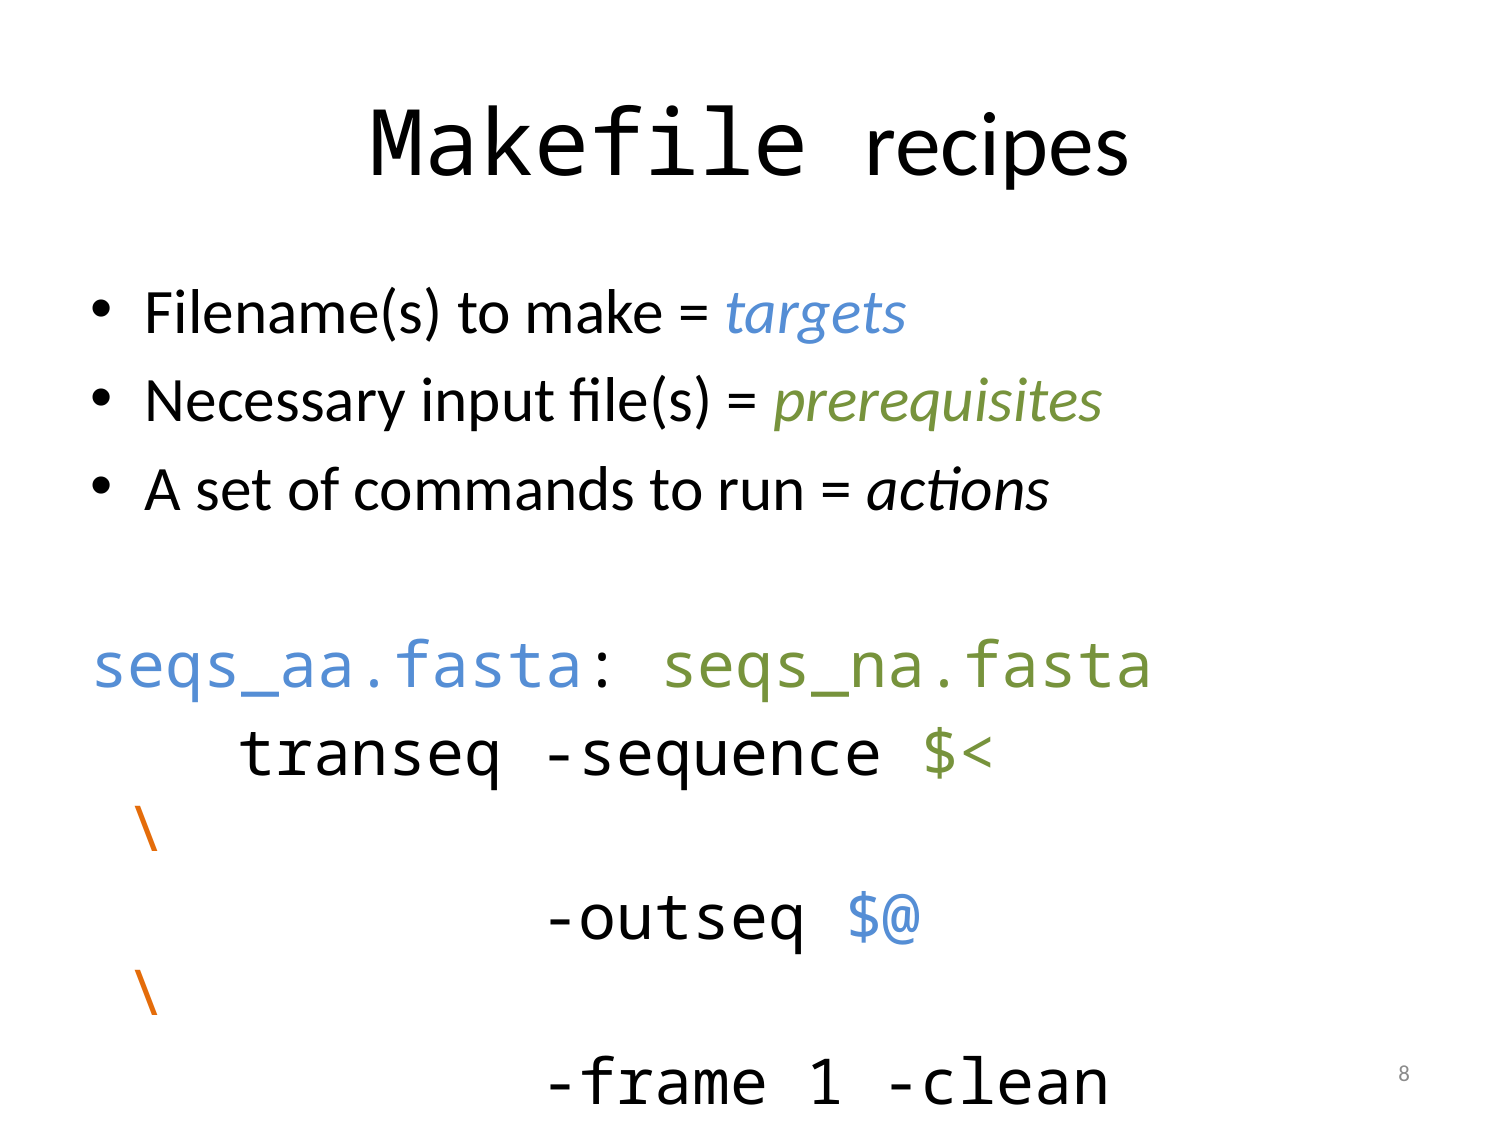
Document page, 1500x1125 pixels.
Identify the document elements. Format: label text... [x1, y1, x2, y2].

list Filename(s) to make = targets Necessary input file(s) = prerequisites A set of commands to run = actions seqs_aa.fasta: seqs_na.fasta transeq -sequence $< \ -outseq $@ \ -frame 1 -clean [75, 262, 1425, 1125]
title Makefile recipes [75, 45, 1425, 233]
slide_number 8 [1074, 1042, 1425, 1103]
